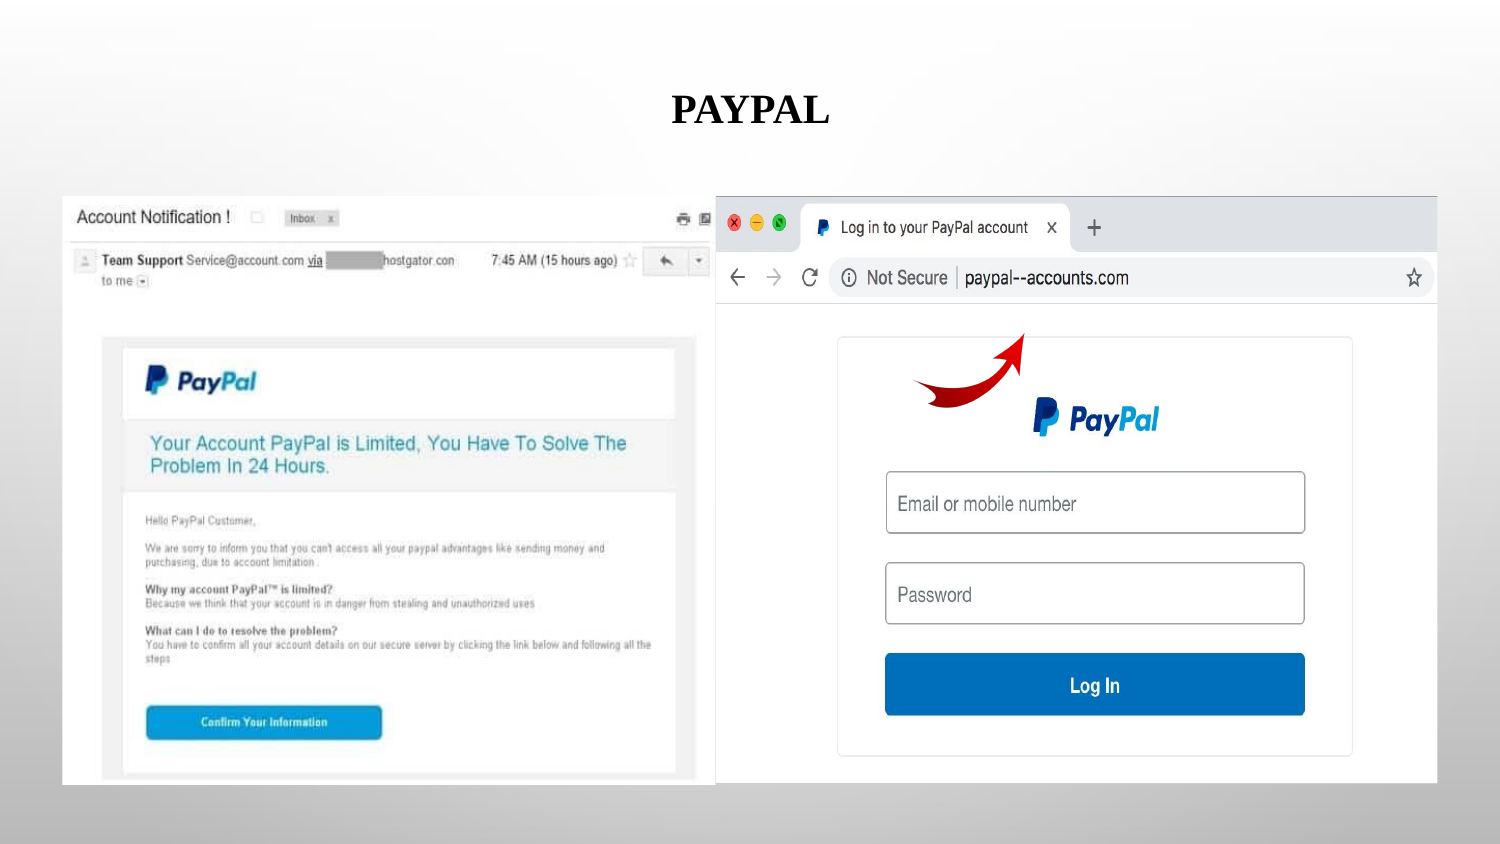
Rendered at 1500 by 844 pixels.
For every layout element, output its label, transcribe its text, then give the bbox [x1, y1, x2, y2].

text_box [62, 196, 1438, 785]
picture [0, 0, 1500, 844]
text_box Paypal [87, 79, 1413, 132]
